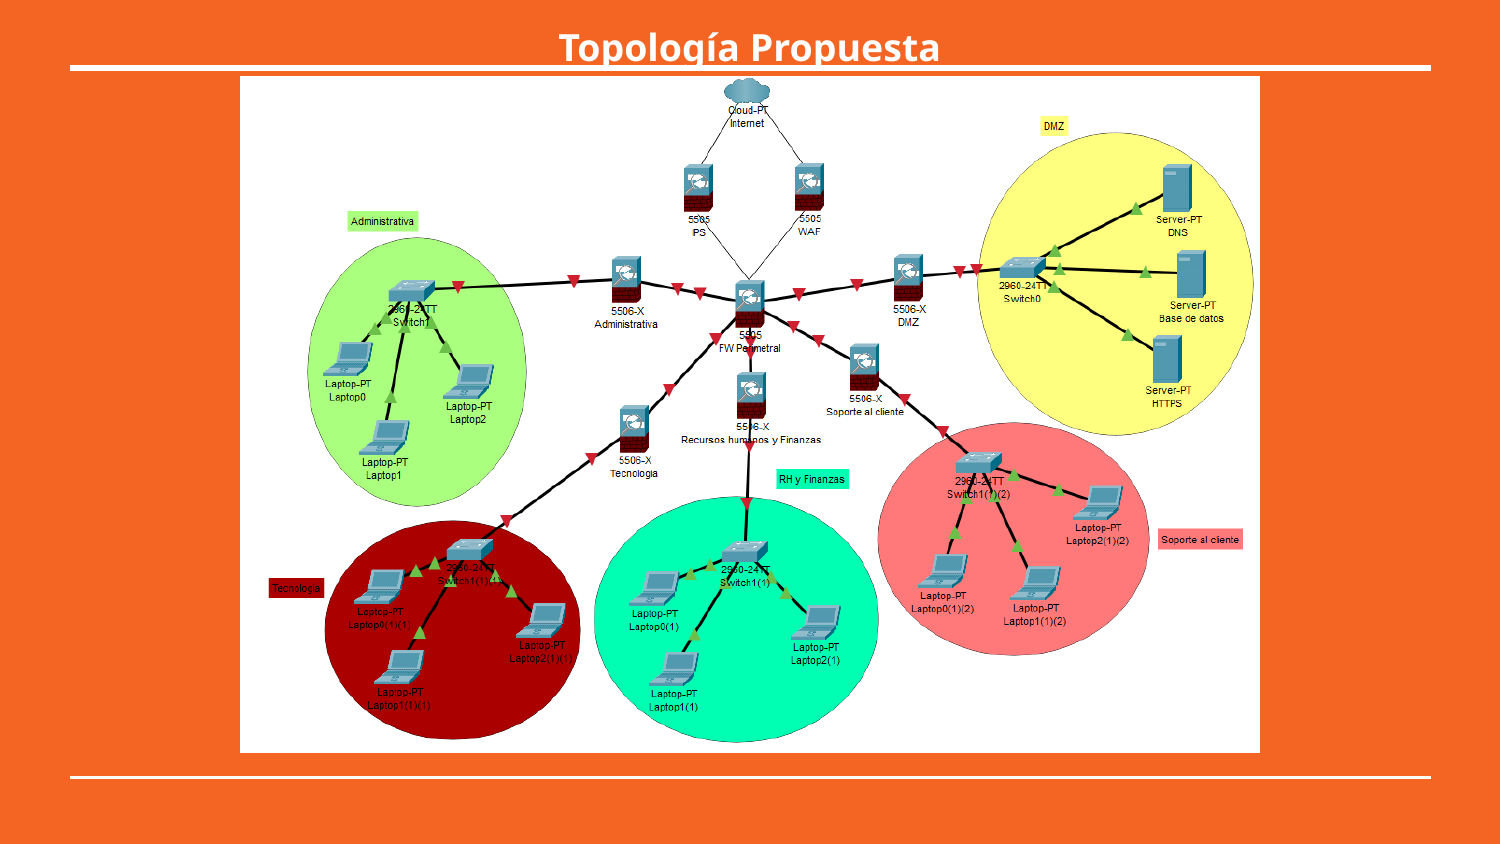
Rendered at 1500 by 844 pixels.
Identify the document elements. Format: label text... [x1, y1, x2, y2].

picture [240, 75, 1260, 753]
title Topología Propuesta [286, 0, 1214, 74]
